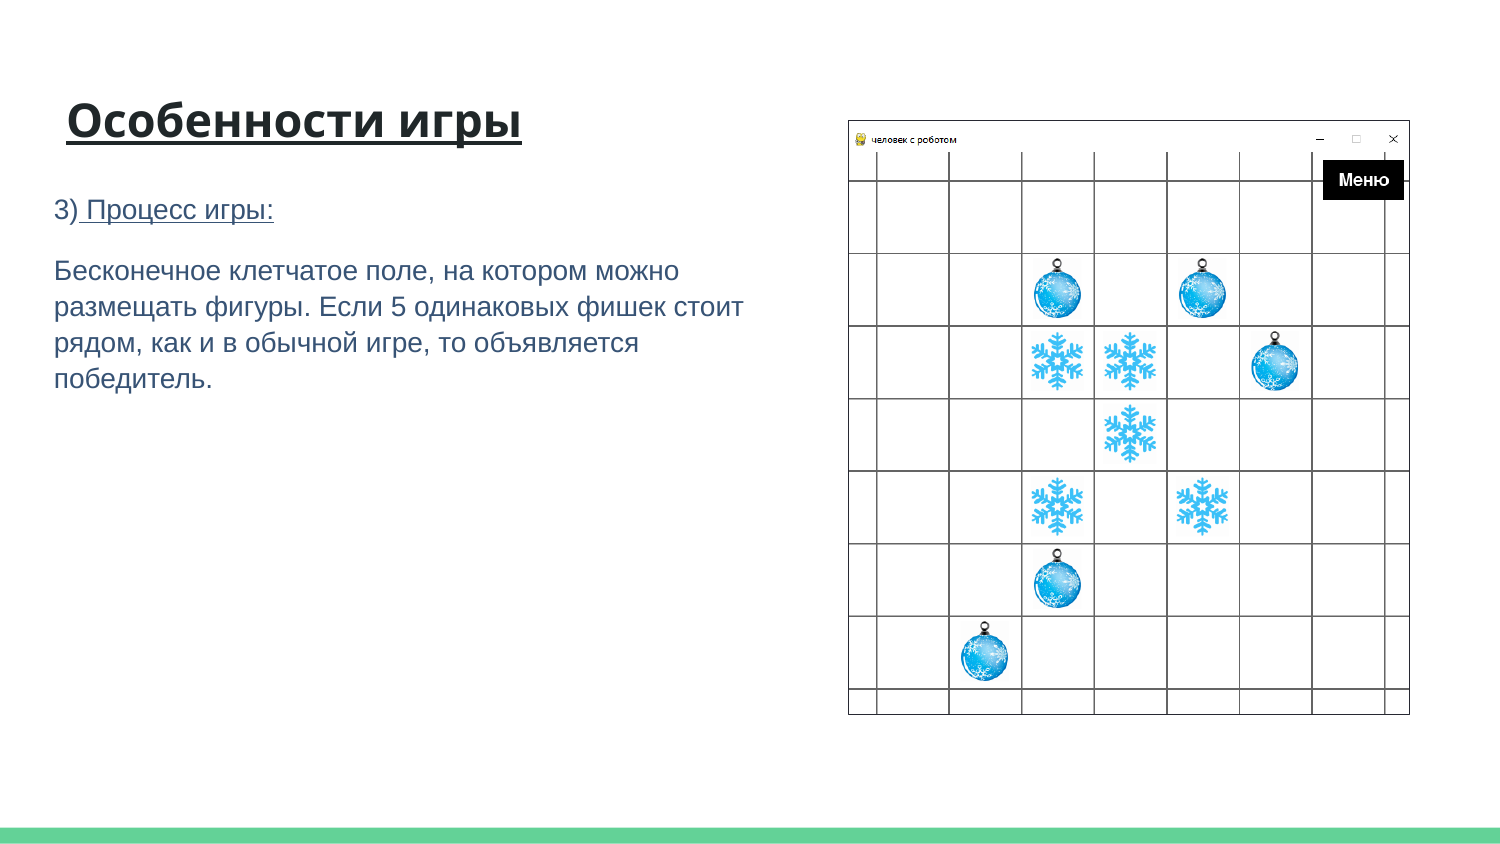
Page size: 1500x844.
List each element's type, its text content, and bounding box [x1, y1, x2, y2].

picture [848, 129, 1410, 715]
list 3) Процесс игры: Бесконечное клетчатое поле, на котором можно размещать фигуры. Если 5 одинаковых фишек стоит рядом, как и в обычной игре, то объявляется победитель. [38, 174, 813, 736]
title Особенности игры [51, 72, 1449, 167]
text_box [847, 118, 1411, 129]
